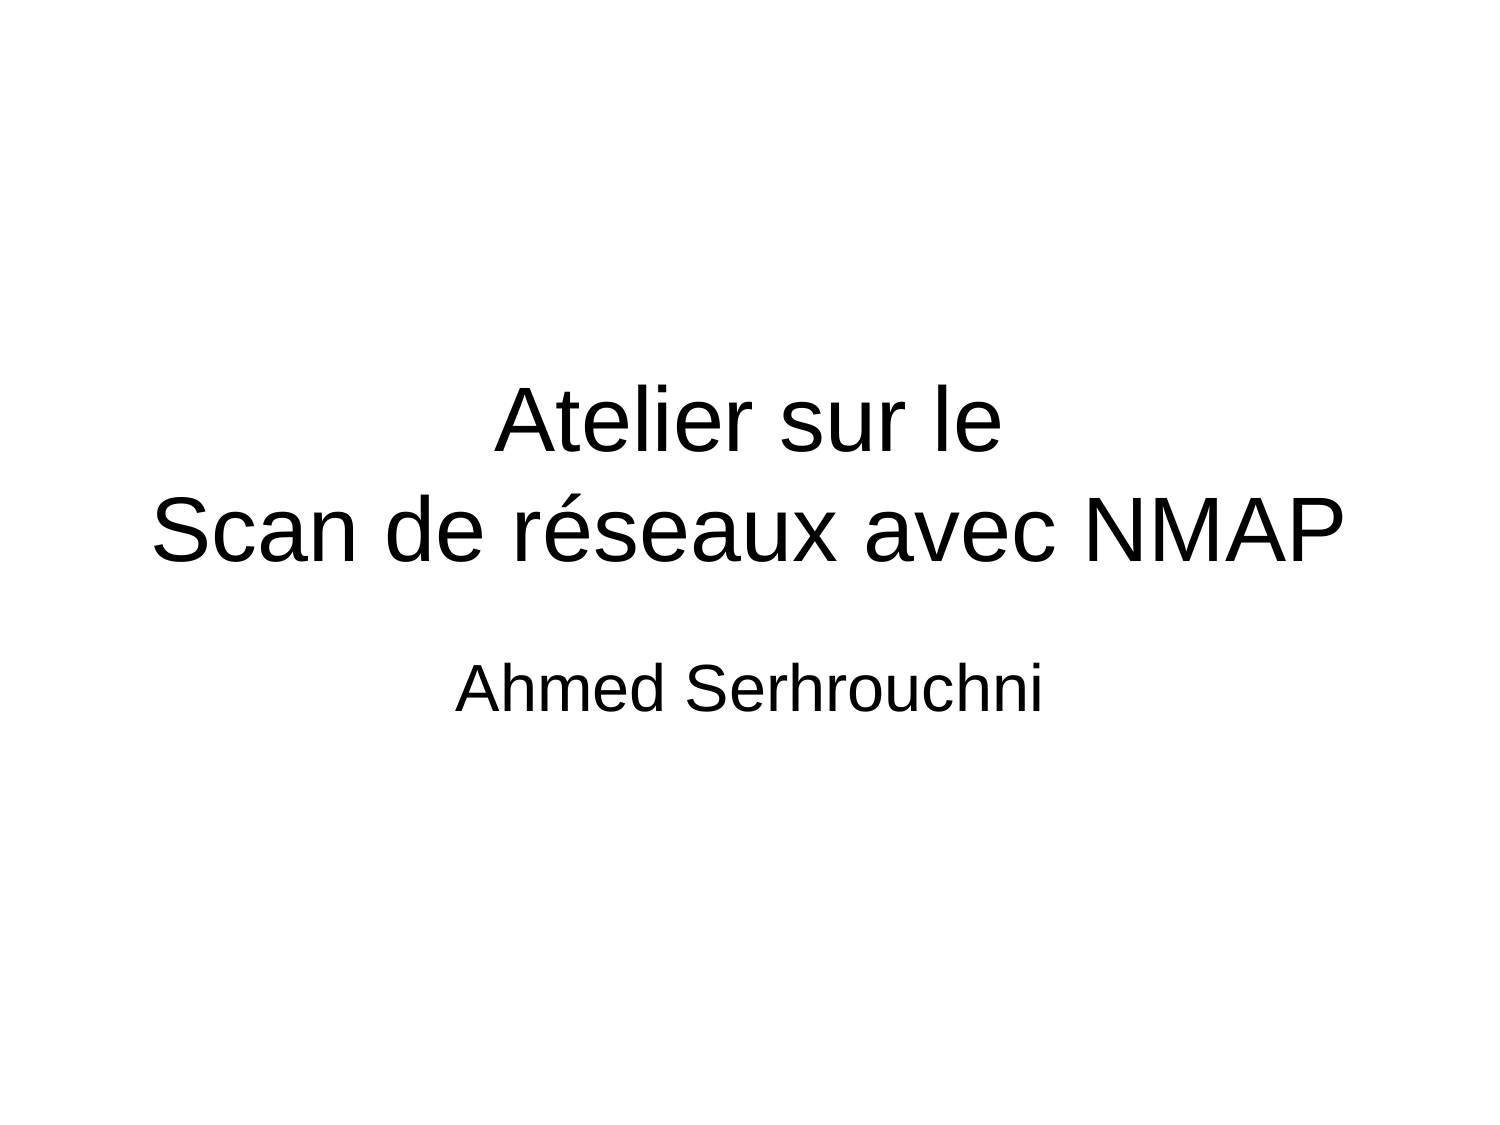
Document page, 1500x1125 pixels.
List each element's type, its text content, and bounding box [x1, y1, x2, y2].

title Atelier sur le Scan de réseaux avec NMAP [112, 349, 1388, 591]
subtitle Ahmed Serhrouchni [224, 637, 1276, 926]
